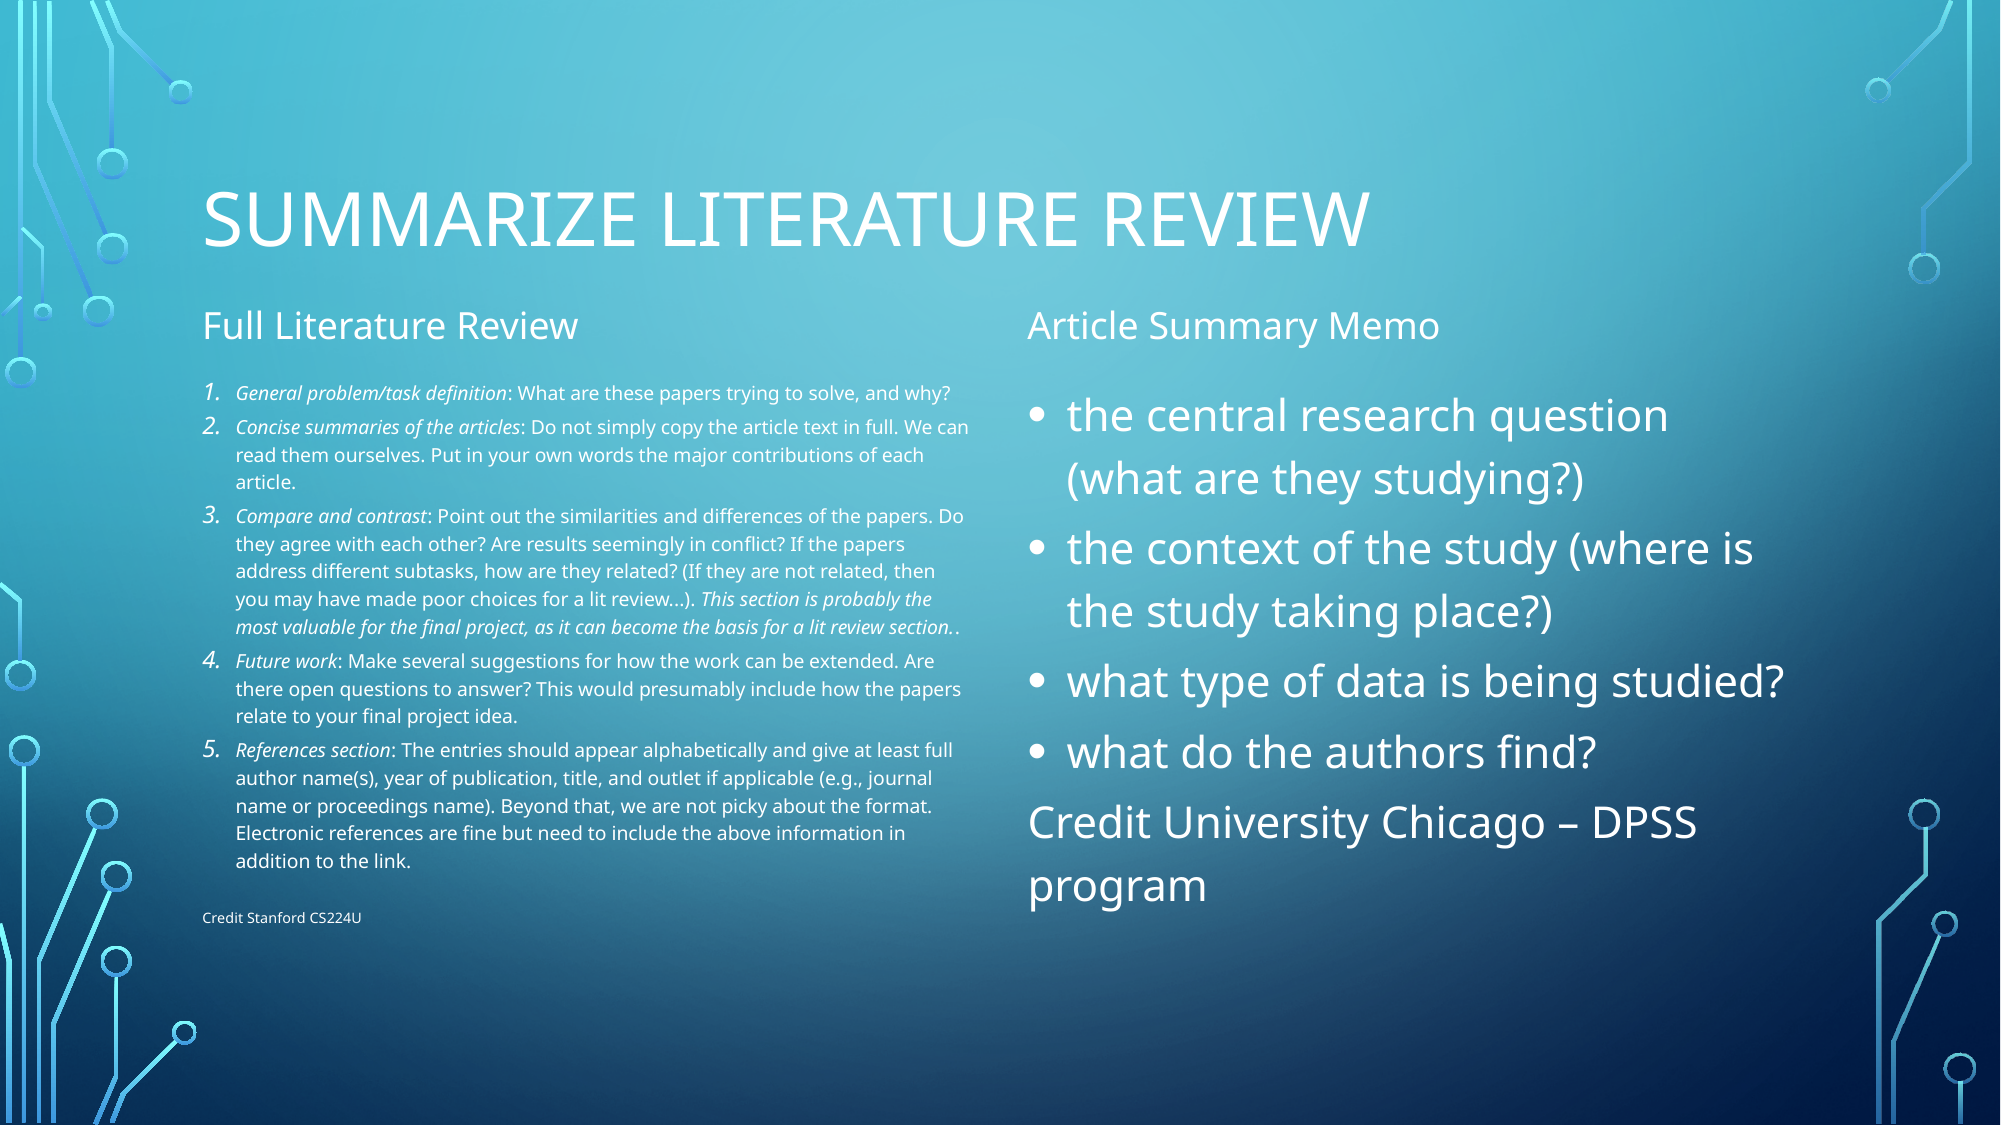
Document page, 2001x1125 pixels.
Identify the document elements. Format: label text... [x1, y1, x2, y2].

text_box Article Summary Memo [1012, 295, 1659, 355]
list the central research question (what are they studying?) the context of the study (where is the study taking place?) what type of data is being studied? what do the authors find? Credit University Chicago – DPSS program [1012, 369, 1813, 950]
text_box Full Literature Review [187, 295, 833, 355]
title Summarize Literature Review [187, 101, 1813, 344]
list General problem/task definition: What are these papers trying to solve, and why? Concise summaries of the articles: Do not simply copy the article text in full. We can read them ourselves. Put in your own words the major contributions of each article. Compare and contrast: Point out the similarities and differences of the papers. Do they agree with each other? Are results seemingly in conflict? If the papers address different subtasks, how are they related? (If they are not related, then you may have made poor choices for a lit review...). This section is probably the most valuable for the final project, as it can become the basis for a lit review section.. Future work: Make several suggestions for how the work can be extended. Are there open questions to answer? This would presumably include how the papers relate to your final project idea. References section: The entries should appear alphabetically and give at least full author name(s), year of publication, title, and outlet if applicable (e.g., journal name or proceedings name). Beyond that, we are not picky about the format. Electronic references are fine but need to include the above information in addition to the link. Credit Stanford CS224U [187, 369, 988, 950]
